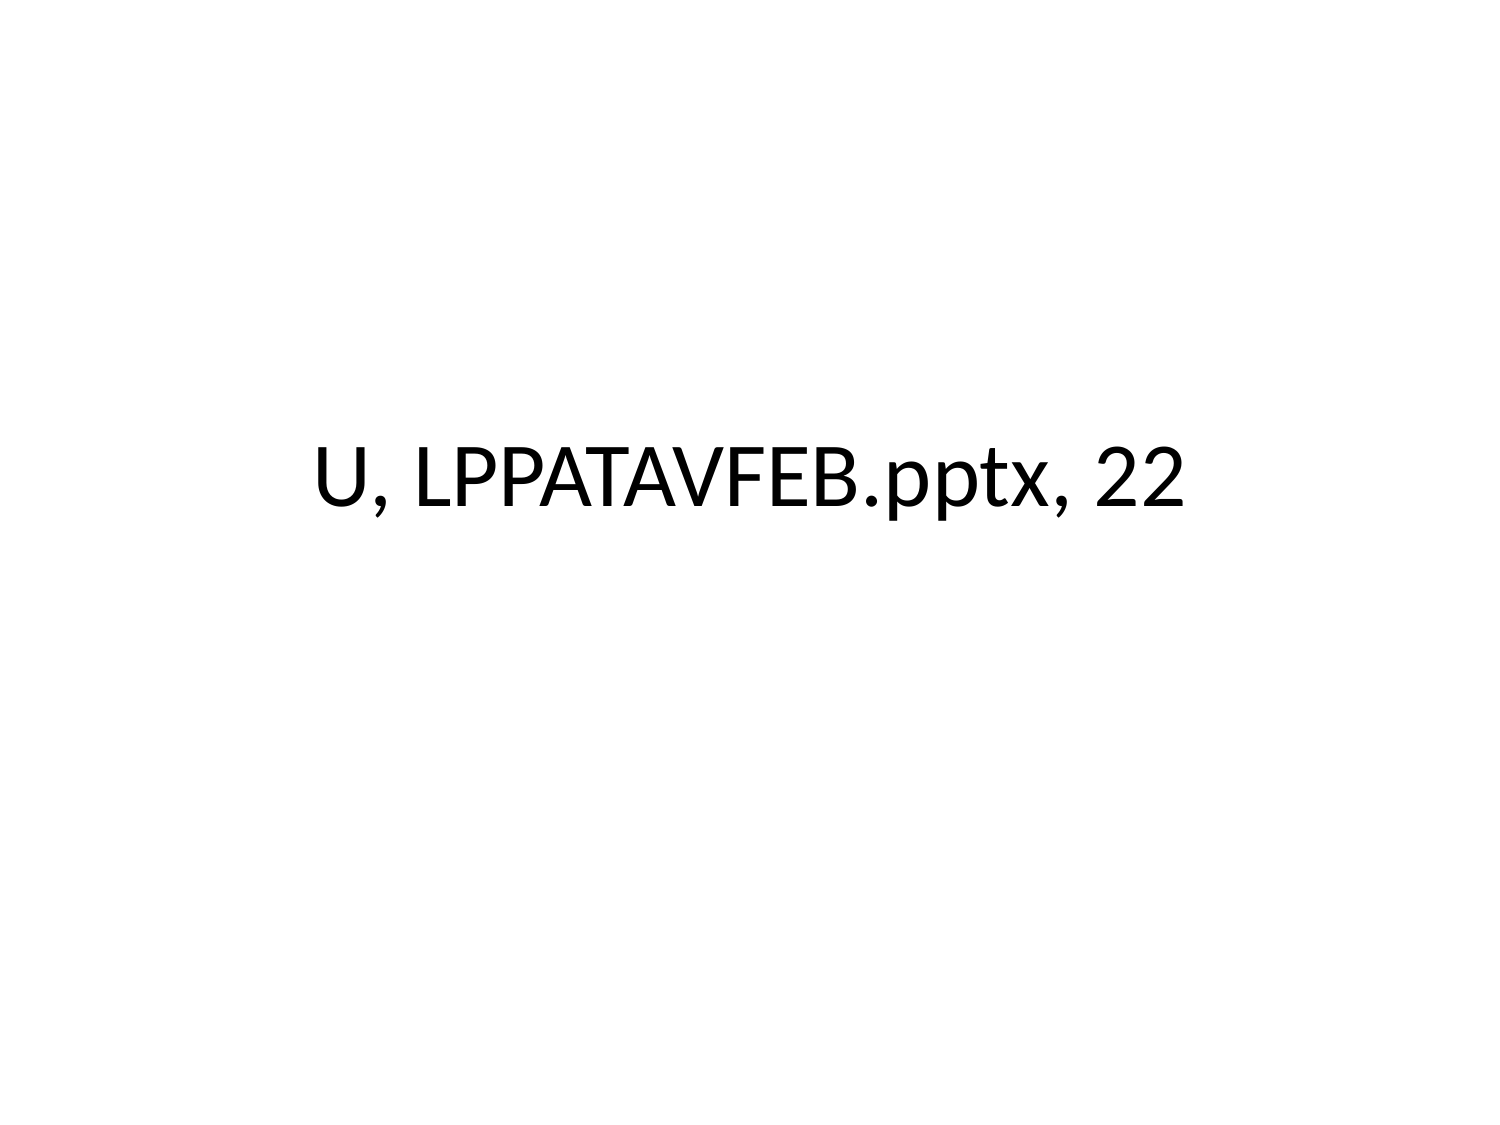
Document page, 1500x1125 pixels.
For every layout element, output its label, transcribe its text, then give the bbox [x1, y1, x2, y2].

title U, LPPATAVFEB.pptx, 22 [112, 349, 1388, 591]
